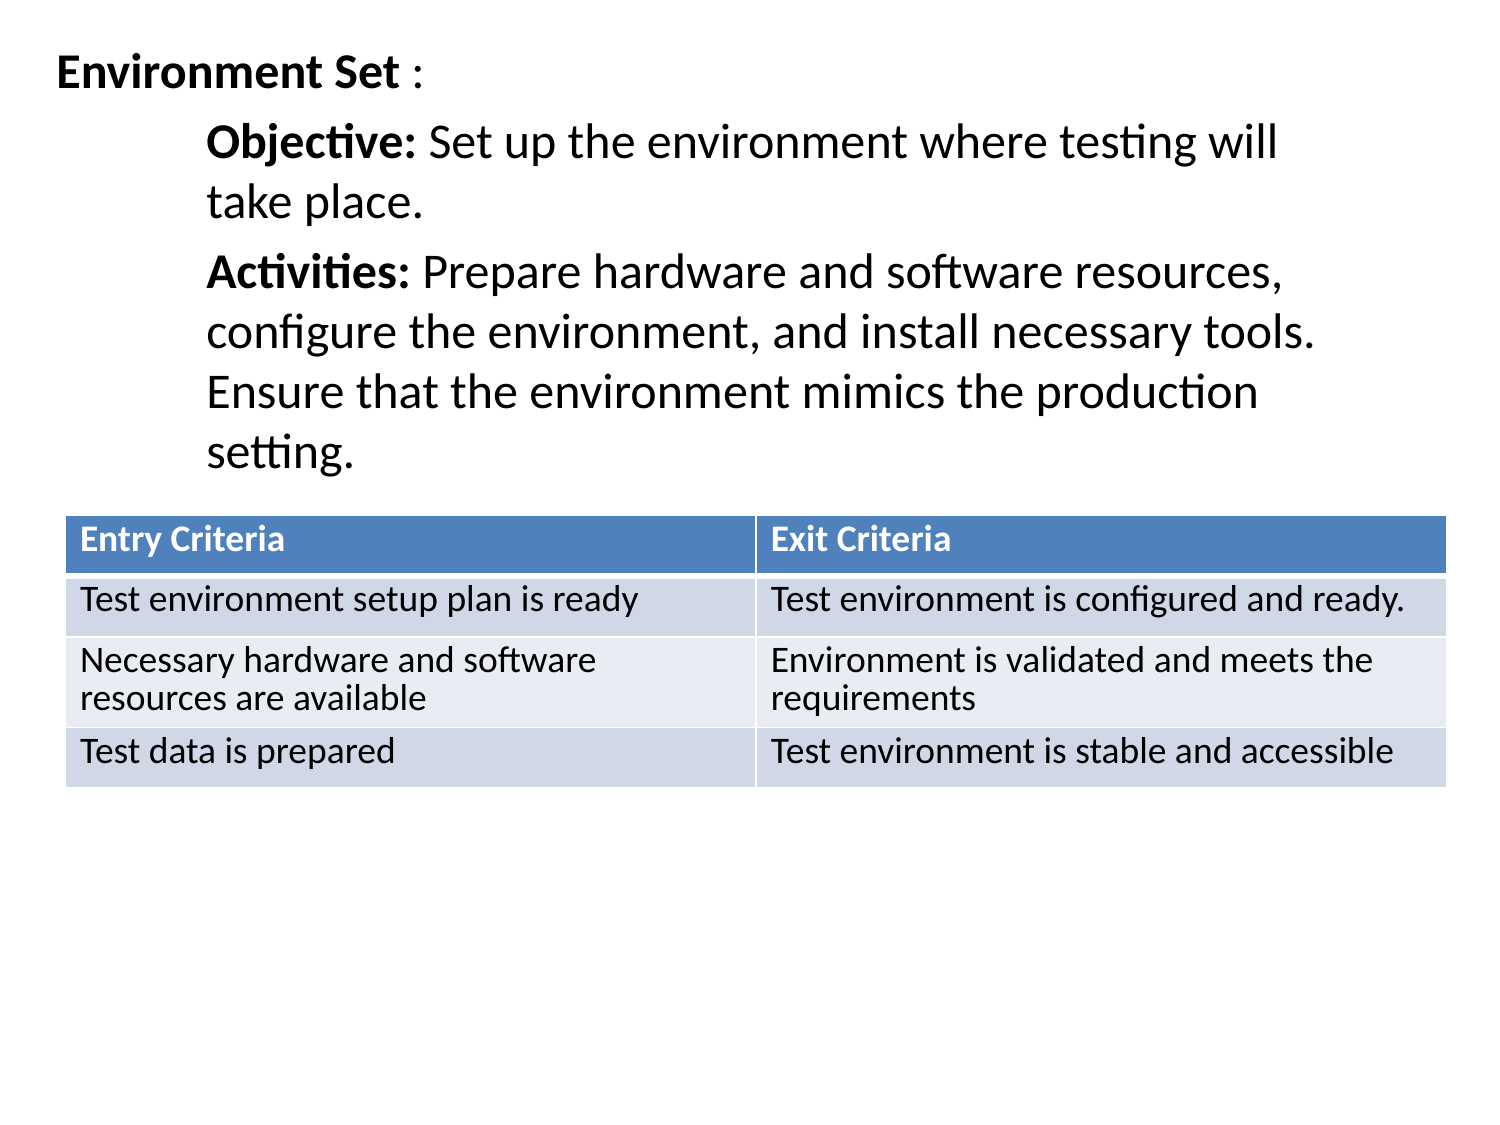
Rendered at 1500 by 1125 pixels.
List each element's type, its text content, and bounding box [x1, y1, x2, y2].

table_header Entry Criteria [66, 516, 755, 573]
list Environment Set : Objective: Set up the environment where testing will take place. Activities: Prepare hardware and software resources, configure the environment, and install necessary tools. Ensure that the environment mimics the production setting. [41, 30, 1392, 774]
table_header Exit Criteria [757, 516, 1446, 573]
table_cell Test environment is stable and accessible [757, 728, 1446, 787]
table_cell Environment is validated and meets the requirements [757, 638, 1446, 727]
table_cell Necessary hardware and software resources are available [66, 638, 755, 727]
table_cell Test data is prepared [66, 728, 755, 787]
table_cell Test environment setup plan is ready [66, 579, 755, 636]
table_cell Test environment is configured and ready. [757, 579, 1446, 636]
